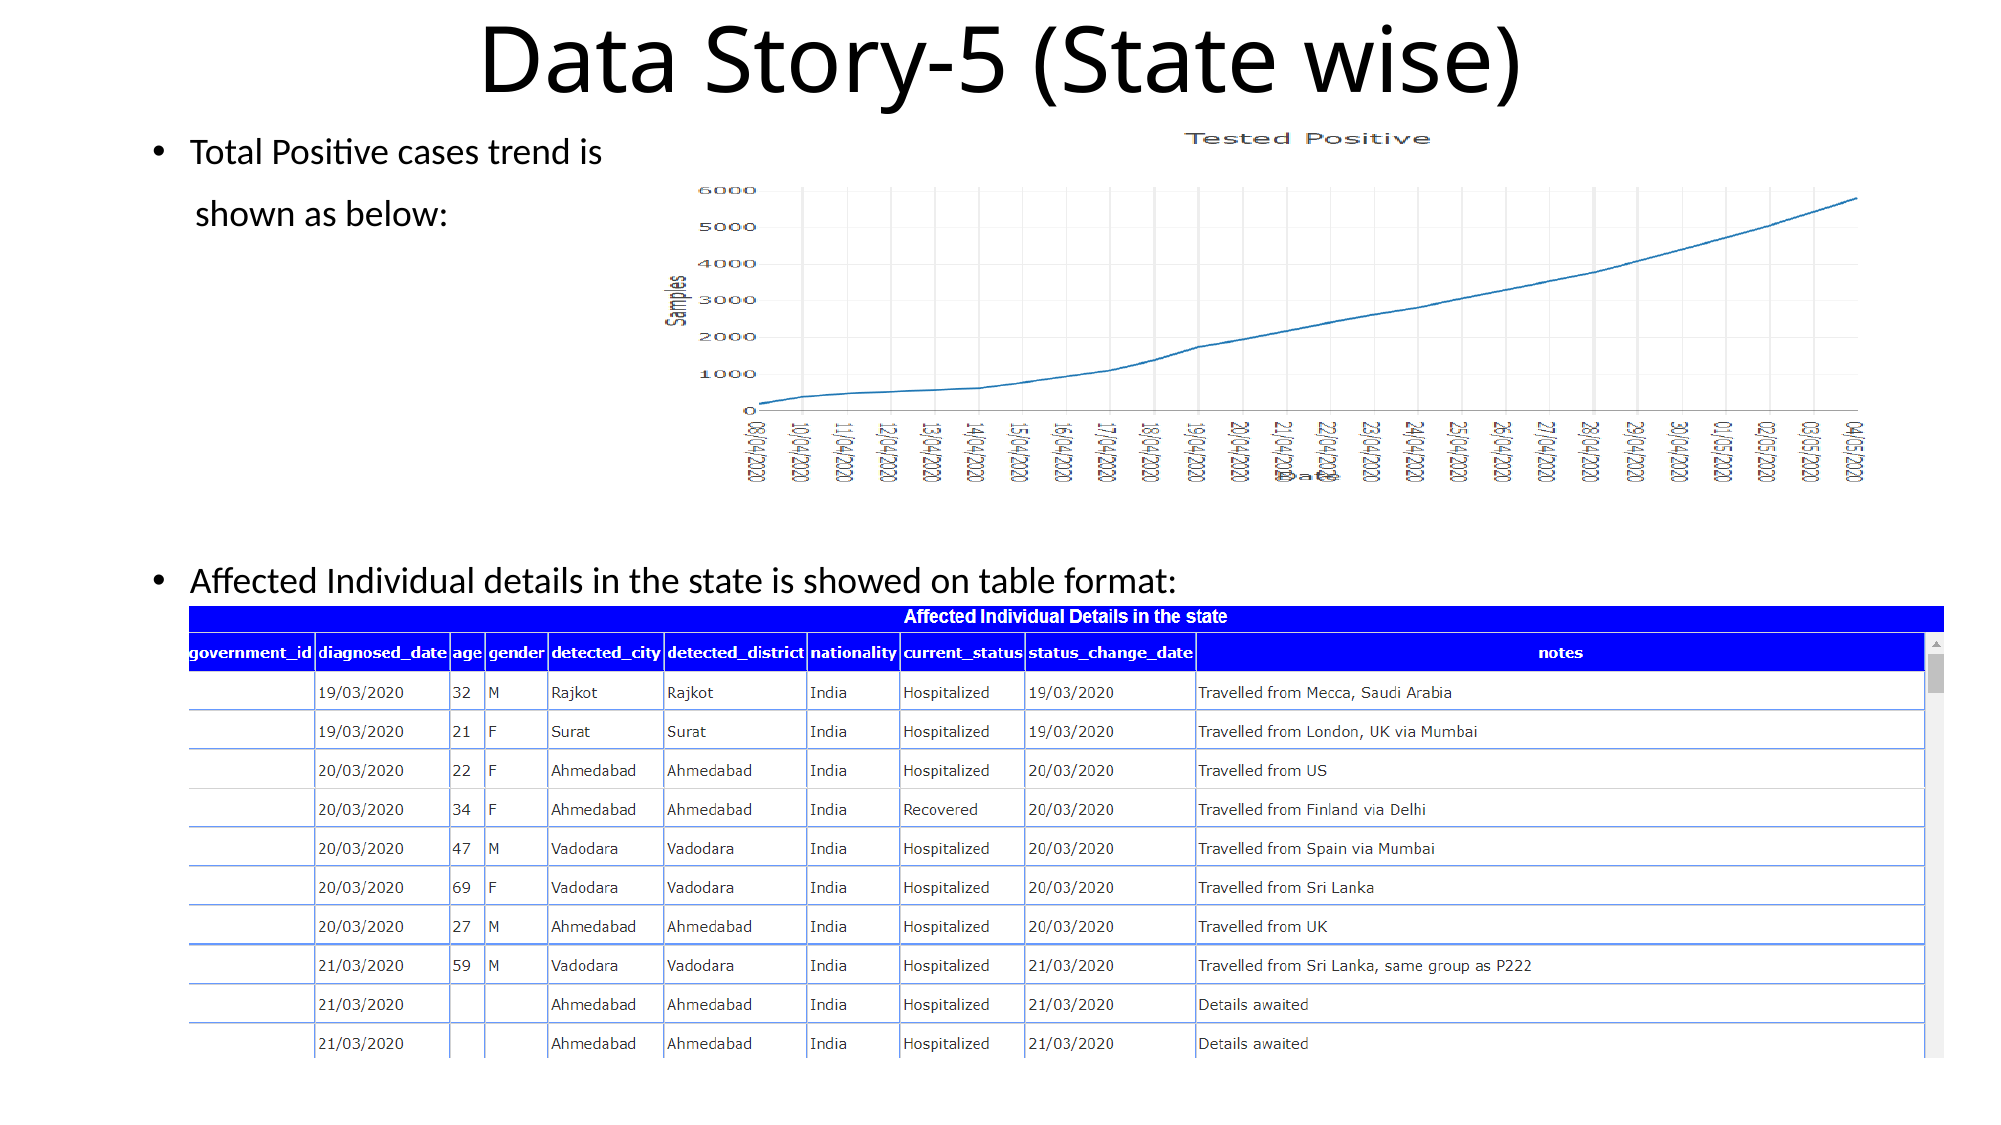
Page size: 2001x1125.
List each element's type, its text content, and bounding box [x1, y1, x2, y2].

picture [189, 606, 1944, 1058]
picture [658, 124, 1876, 482]
list Total Positive cases trend is shown as below: Affected Individual details in the state is showed on table format: [137, 125, 1863, 1111]
title Data Story-5 (State wise) [137, 0, 1863, 125]
